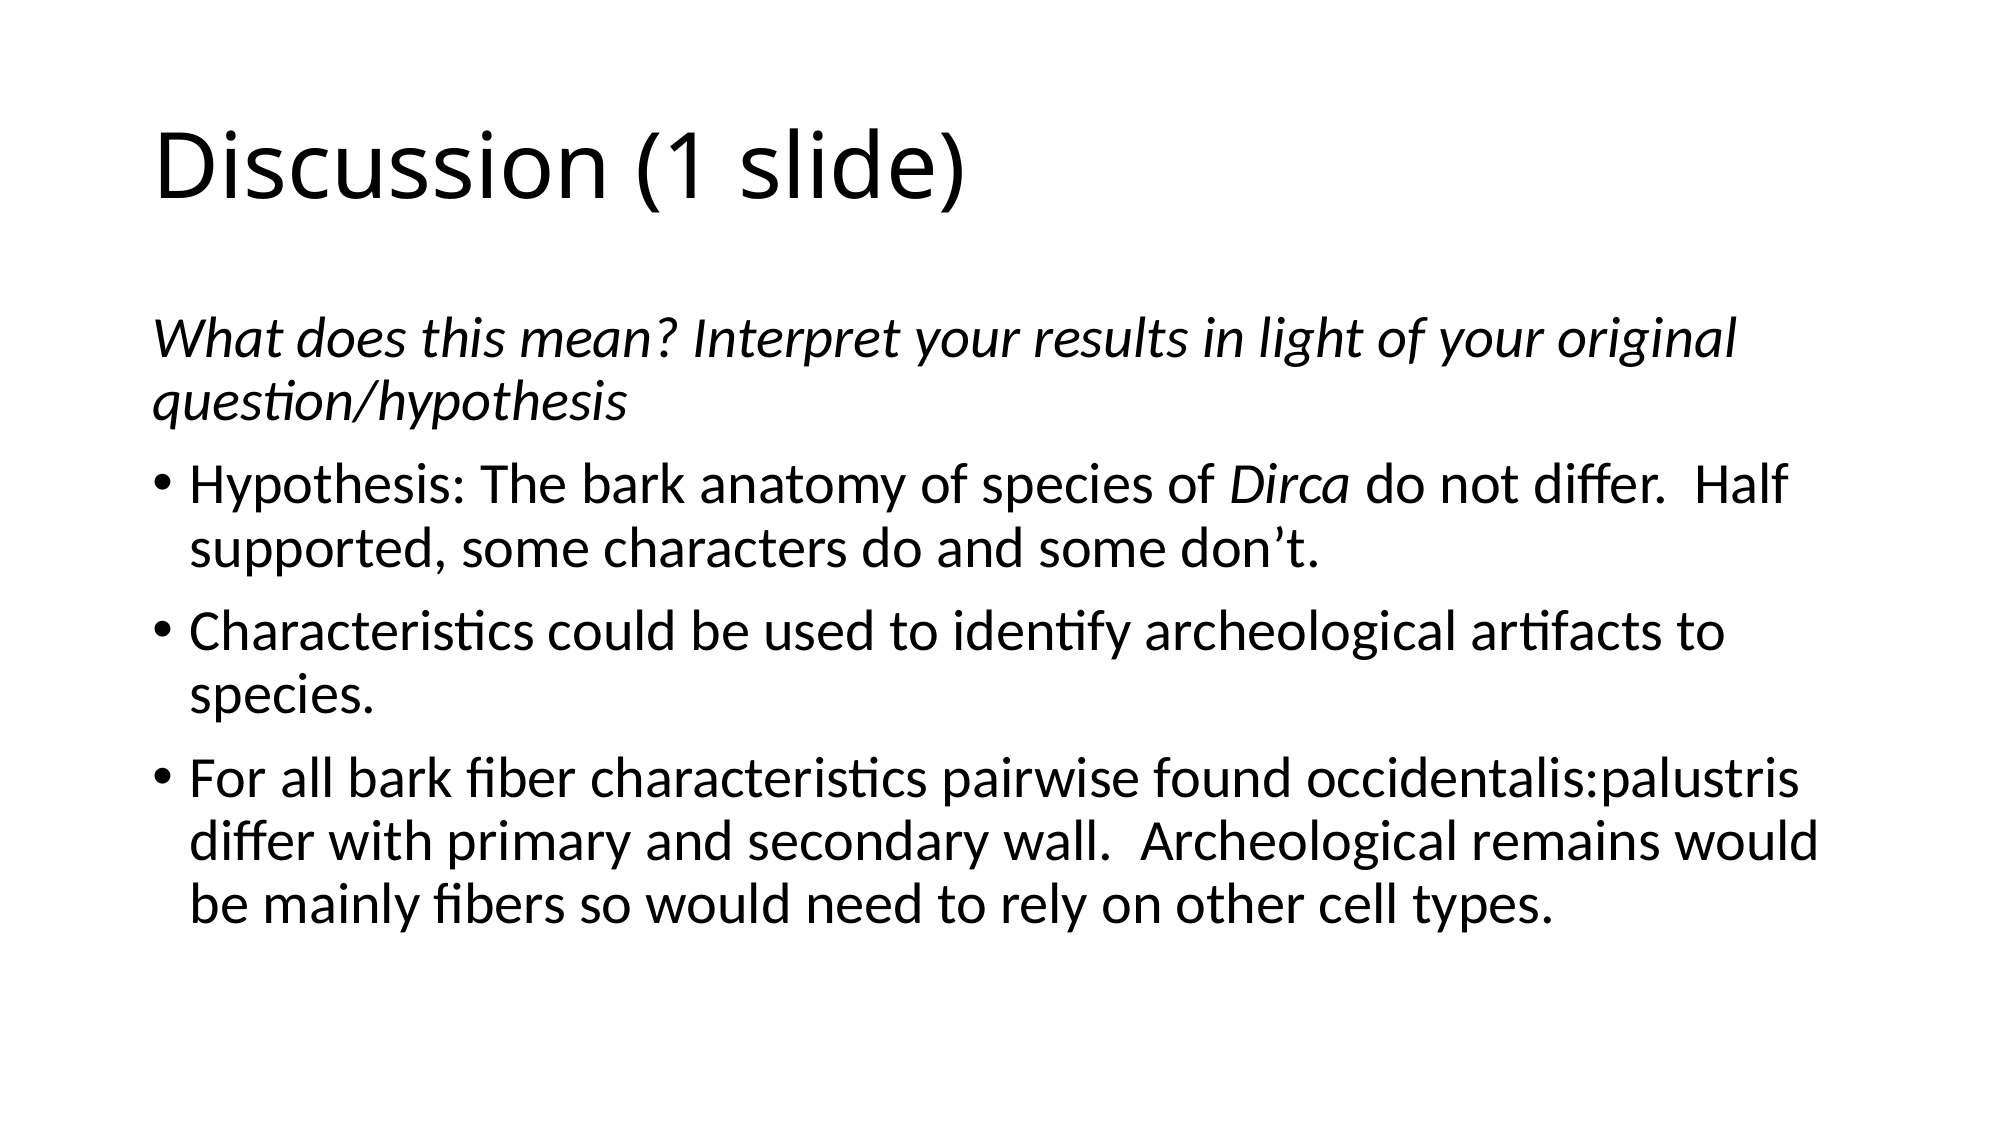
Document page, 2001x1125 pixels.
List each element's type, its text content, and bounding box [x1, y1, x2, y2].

title Discussion (1 slide) [137, 59, 1863, 278]
list What does this mean? Interpret your results in light of your original question/hypothesis Hypothesis: The bark anatomy of species of Dirca do not differ. Half supported, some characters do and some don’t. Characteristics could be used to identify archeological artifacts to species. For all bark fiber characteristics pairwise found occidentalis:palustris differ with primary and secondary wall. Archeological remains would be mainly fibers so would need to rely on other cell types. [137, 299, 1863, 1014]
